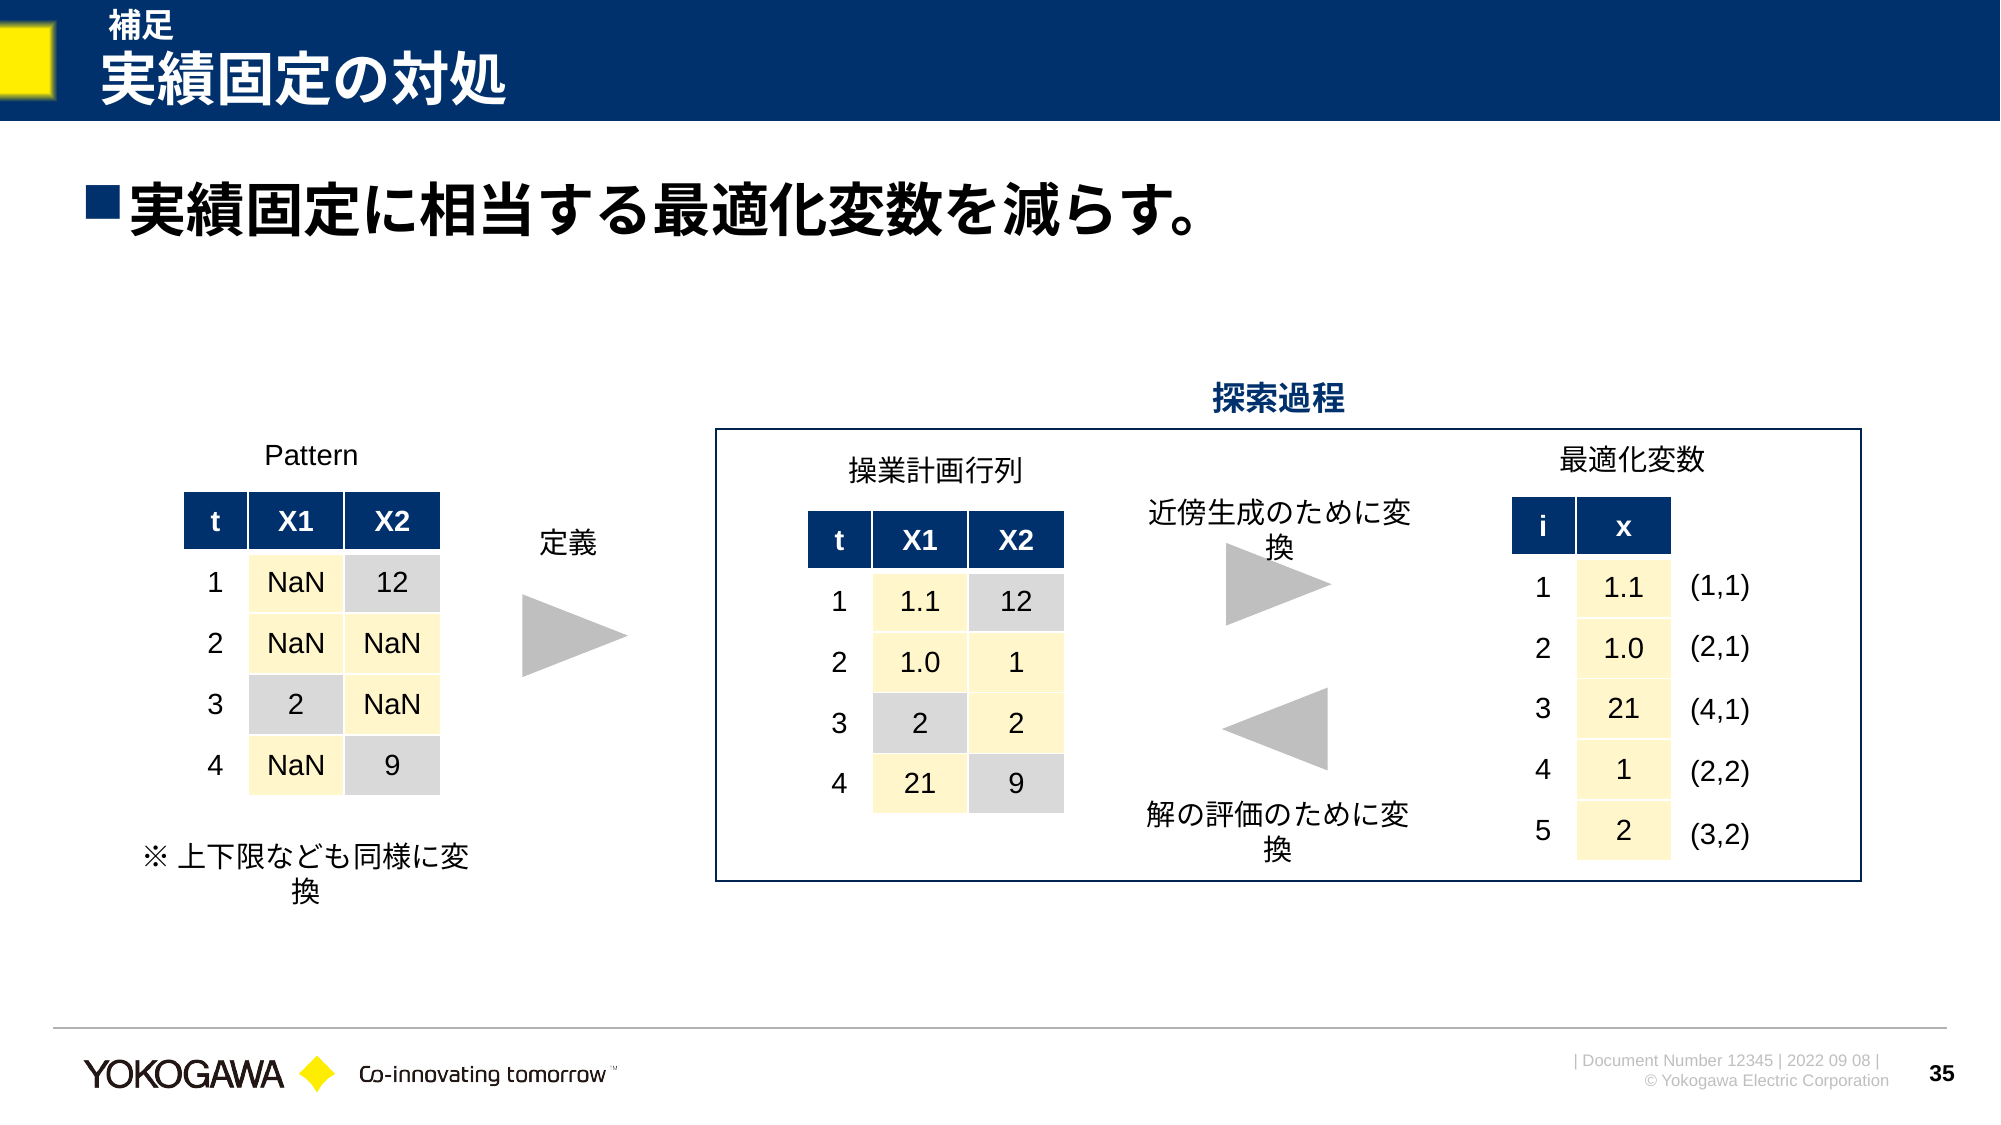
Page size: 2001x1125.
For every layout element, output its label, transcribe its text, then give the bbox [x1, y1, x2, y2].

table_header X2 [345, 492, 440, 549]
text_box 定義 [491, 516, 646, 567]
text_box 解の評価のために変換 [1125, 788, 1432, 874]
table_cell NaN [249, 736, 343, 795]
table_cell NaN [345, 614, 440, 673]
table_cell 4 [184, 736, 247, 795]
picture [83, 1055, 617, 1093]
table_cell NaN [345, 675, 440, 734]
text_box 補足 [93, 0, 1310, 52]
table_cell 1 [184, 555, 247, 612]
text_box 近傍生成のために変換 [1129, 486, 1432, 572]
table_cell 2 [249, 675, 343, 734]
table_cell NaN [249, 614, 343, 673]
table_cell 2 [184, 614, 247, 673]
table_cell 9 [345, 736, 440, 795]
table_cell 3 [184, 675, 247, 734]
text_box ※上下限なども同様に変換 [117, 830, 495, 916]
table_cell NaN [249, 555, 343, 612]
text_box 探索過程 [1185, 369, 1373, 424]
text_box 実績固定に相当する最適化変数を減らす。 [66, 173, 1955, 414]
table_header t [184, 492, 247, 549]
title 実績固定の対処 [84, 39, 1955, 125]
table_header X1 [249, 492, 343, 549]
picture [0, 6, 69, 115]
text_box [521, 592, 631, 679]
table_cell 12 [345, 555, 440, 612]
text_box [715, 428, 1862, 882]
text_box Pattern [234, 428, 389, 479]
slide_number 35 [1904, 1042, 1970, 1103]
